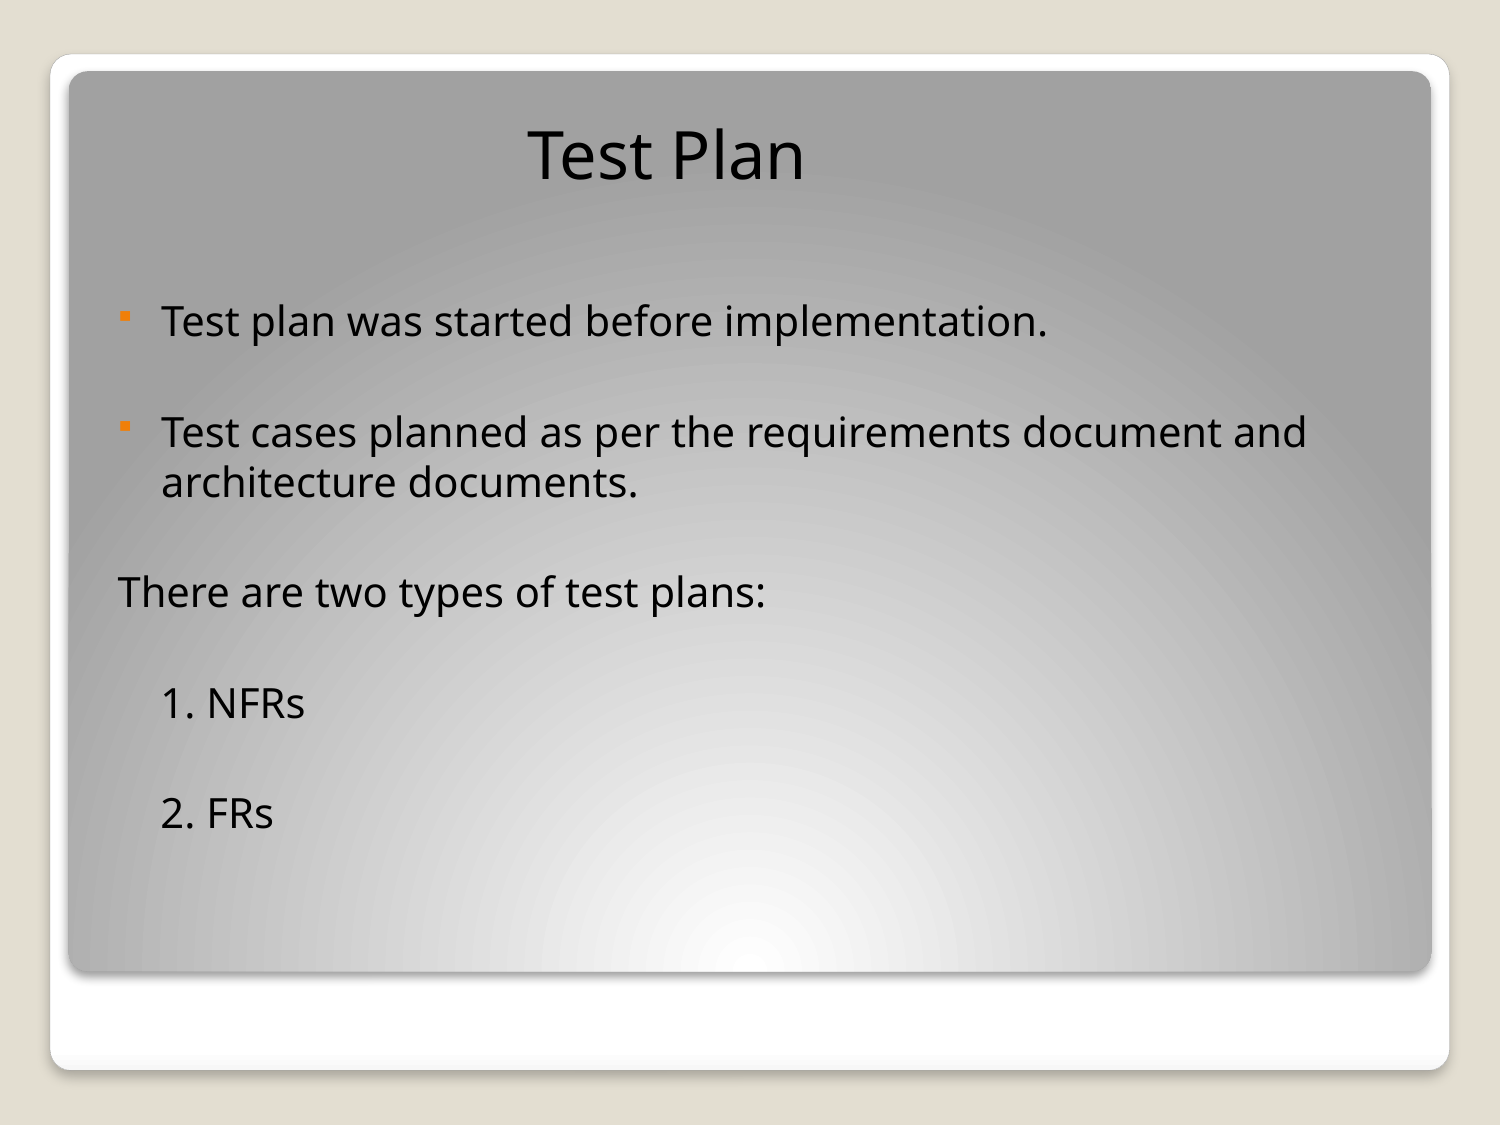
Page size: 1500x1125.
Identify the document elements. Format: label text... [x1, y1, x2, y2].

list Test plan was started before implementation. Test cases planned as per the requirements document and architecture documents. There are two types of test plans: 1. NFRs 2. FRs [87, 224, 1388, 975]
title Test Plan [62, 87, 1413, 200]
